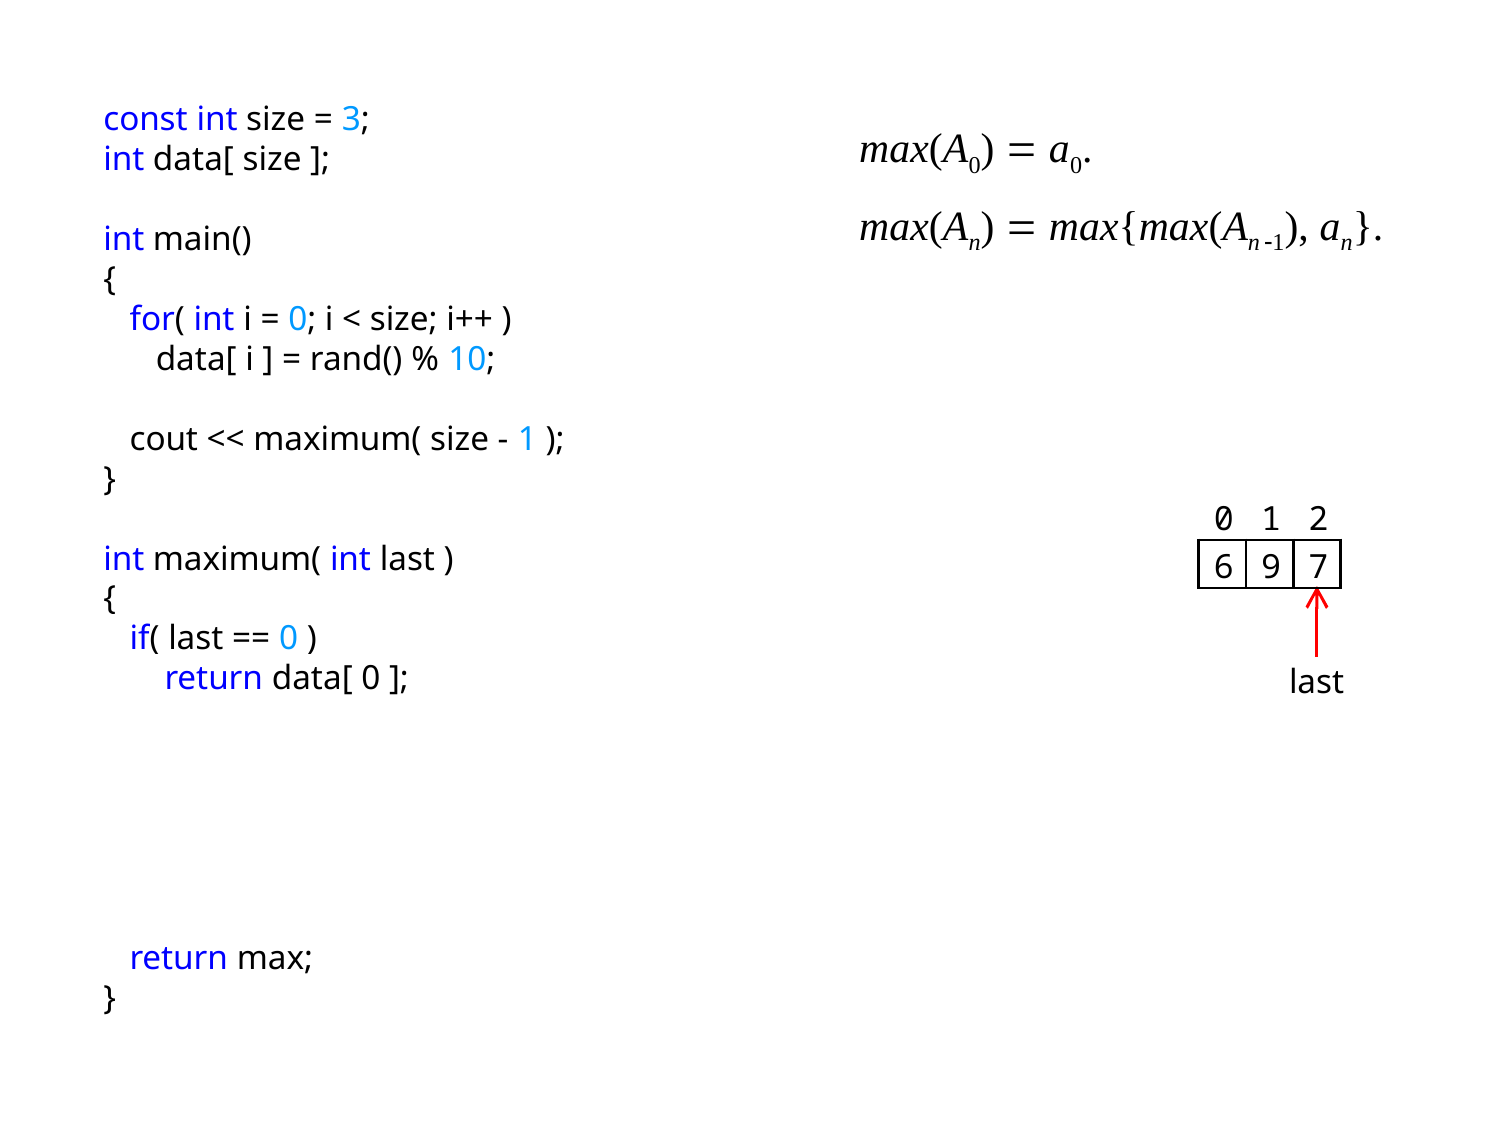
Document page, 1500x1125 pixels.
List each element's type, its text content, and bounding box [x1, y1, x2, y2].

text_box last [1246, 656, 1388, 705]
table_header 2 [1293, 492, 1341, 539]
table_cell 7 [1295, 541, 1339, 587]
table_cell 9 [1247, 541, 1292, 587]
table_cell 6 [1200, 541, 1245, 587]
table_header 0 [1199, 492, 1246, 539]
text_box max(A0) = a0. max(An) = max{max(An-1), an}. [844, 113, 1412, 257]
table_header 1 [1246, 492, 1293, 539]
list const int size = 3; int data[ size ]; int main() { for( int i = 0; i < size; i++ ) data[ i ] = rand() % 10; cout << maximum( size - 1 ); } int maximum( int last ) { if( last == 0 ) return data[ 0 ]; int max = maximum( last - 1 ); if( max < data[ last ] ) max = data[ last ]; return max; } [88, 89, 822, 1036]
